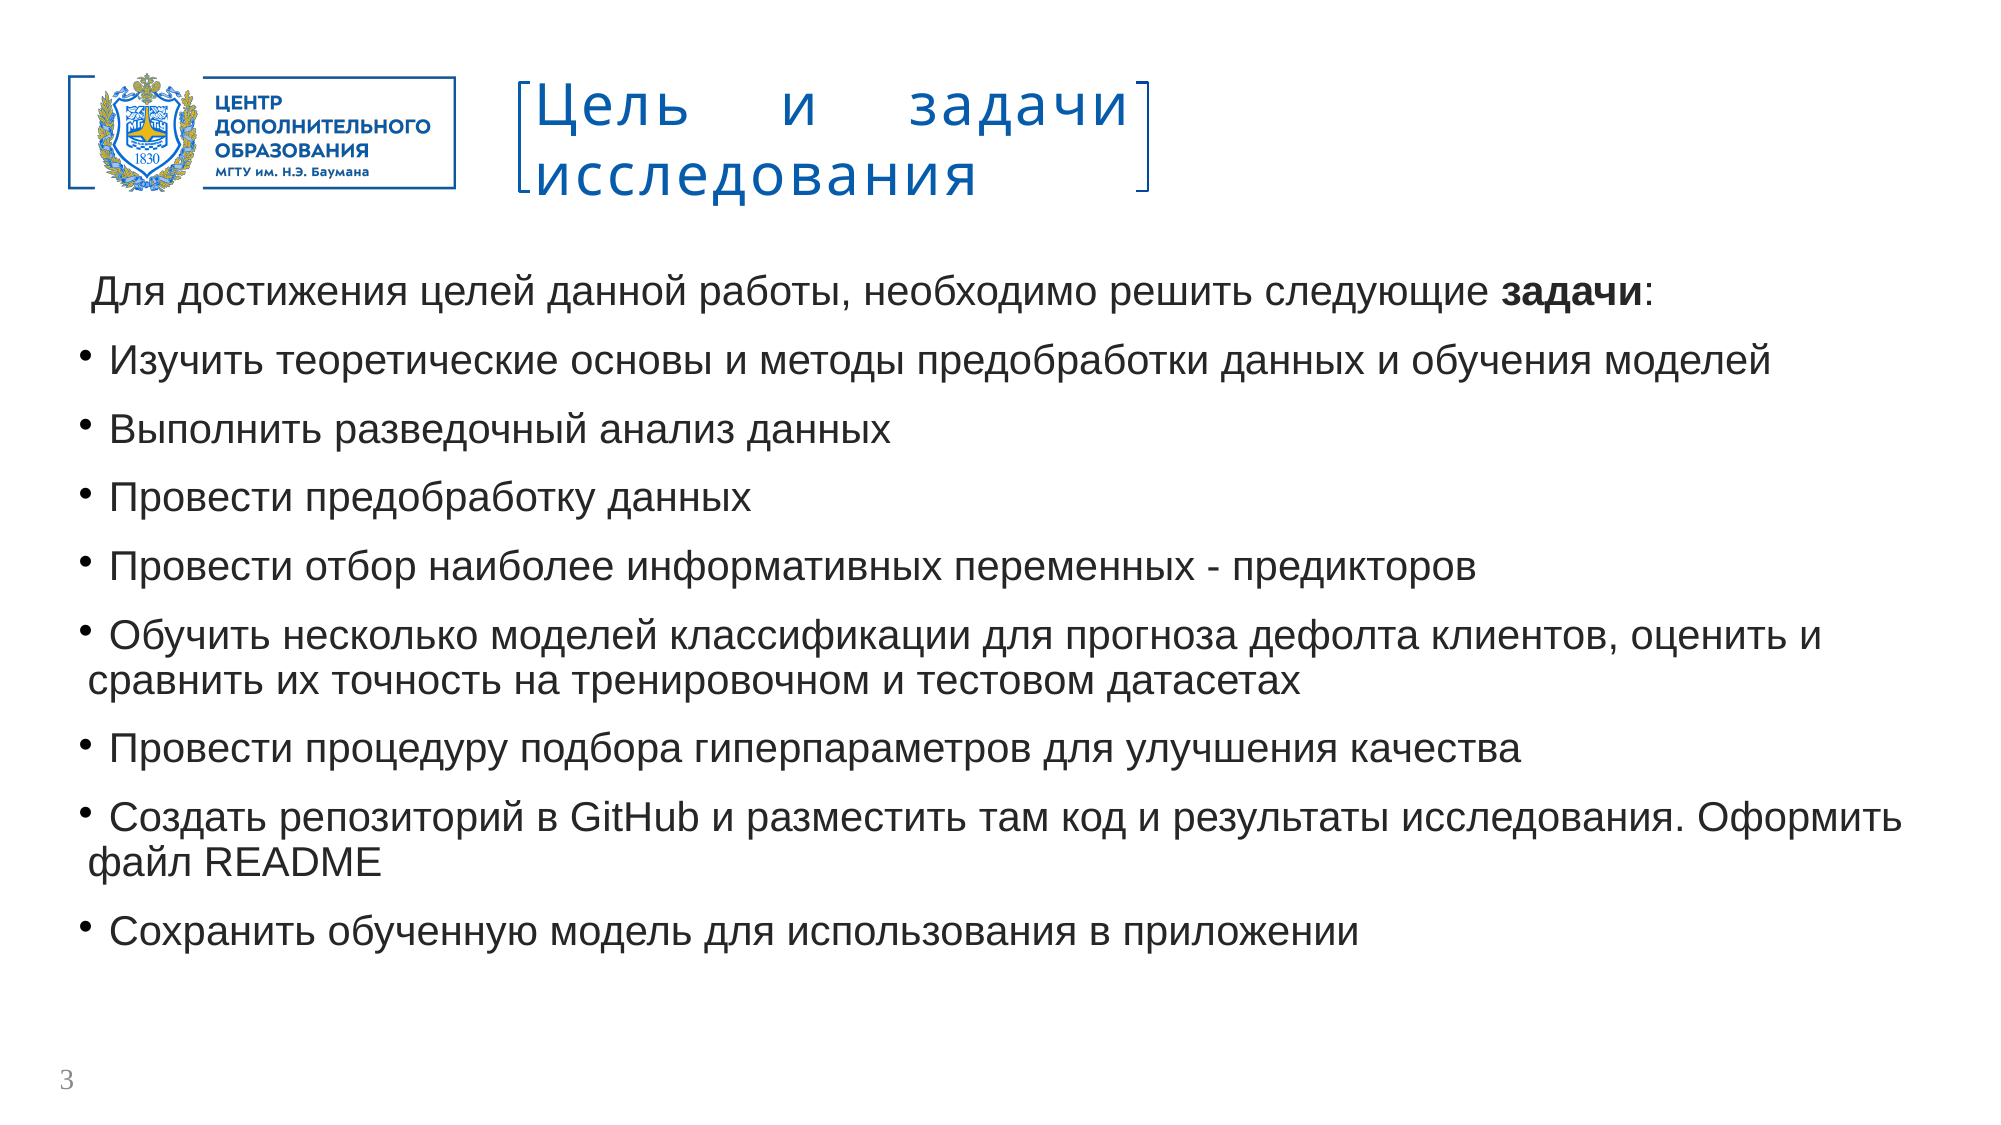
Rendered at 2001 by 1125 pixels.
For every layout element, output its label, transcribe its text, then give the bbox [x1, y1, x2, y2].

text_box Для достижения целей данной работы, необходимо решить следующие задачи: Изучить теоретические основы и методы предобработки данных и обучения моделей Выполнить разведочный анализ данных Провести предобработку данных Провести отбор наиболее информативных переменных - предикторов Обучить несколько моделей классификации для прогноза дефолта клиентов, оценить и сравнить их точность на тренировочном и тестовом датасетах Провести процедуру подбора гиперпараметров для улучшения качества Создать репозиторий в GitHub и разместить там код и результаты исследования. Оформить файл README Сохранить обученную модель для использования в приложении [63, 262, 1950, 1050]
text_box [519, 81, 1149, 192]
text_box <number> [44, 1055, 138, 1101]
picture [68, 73, 456, 192]
